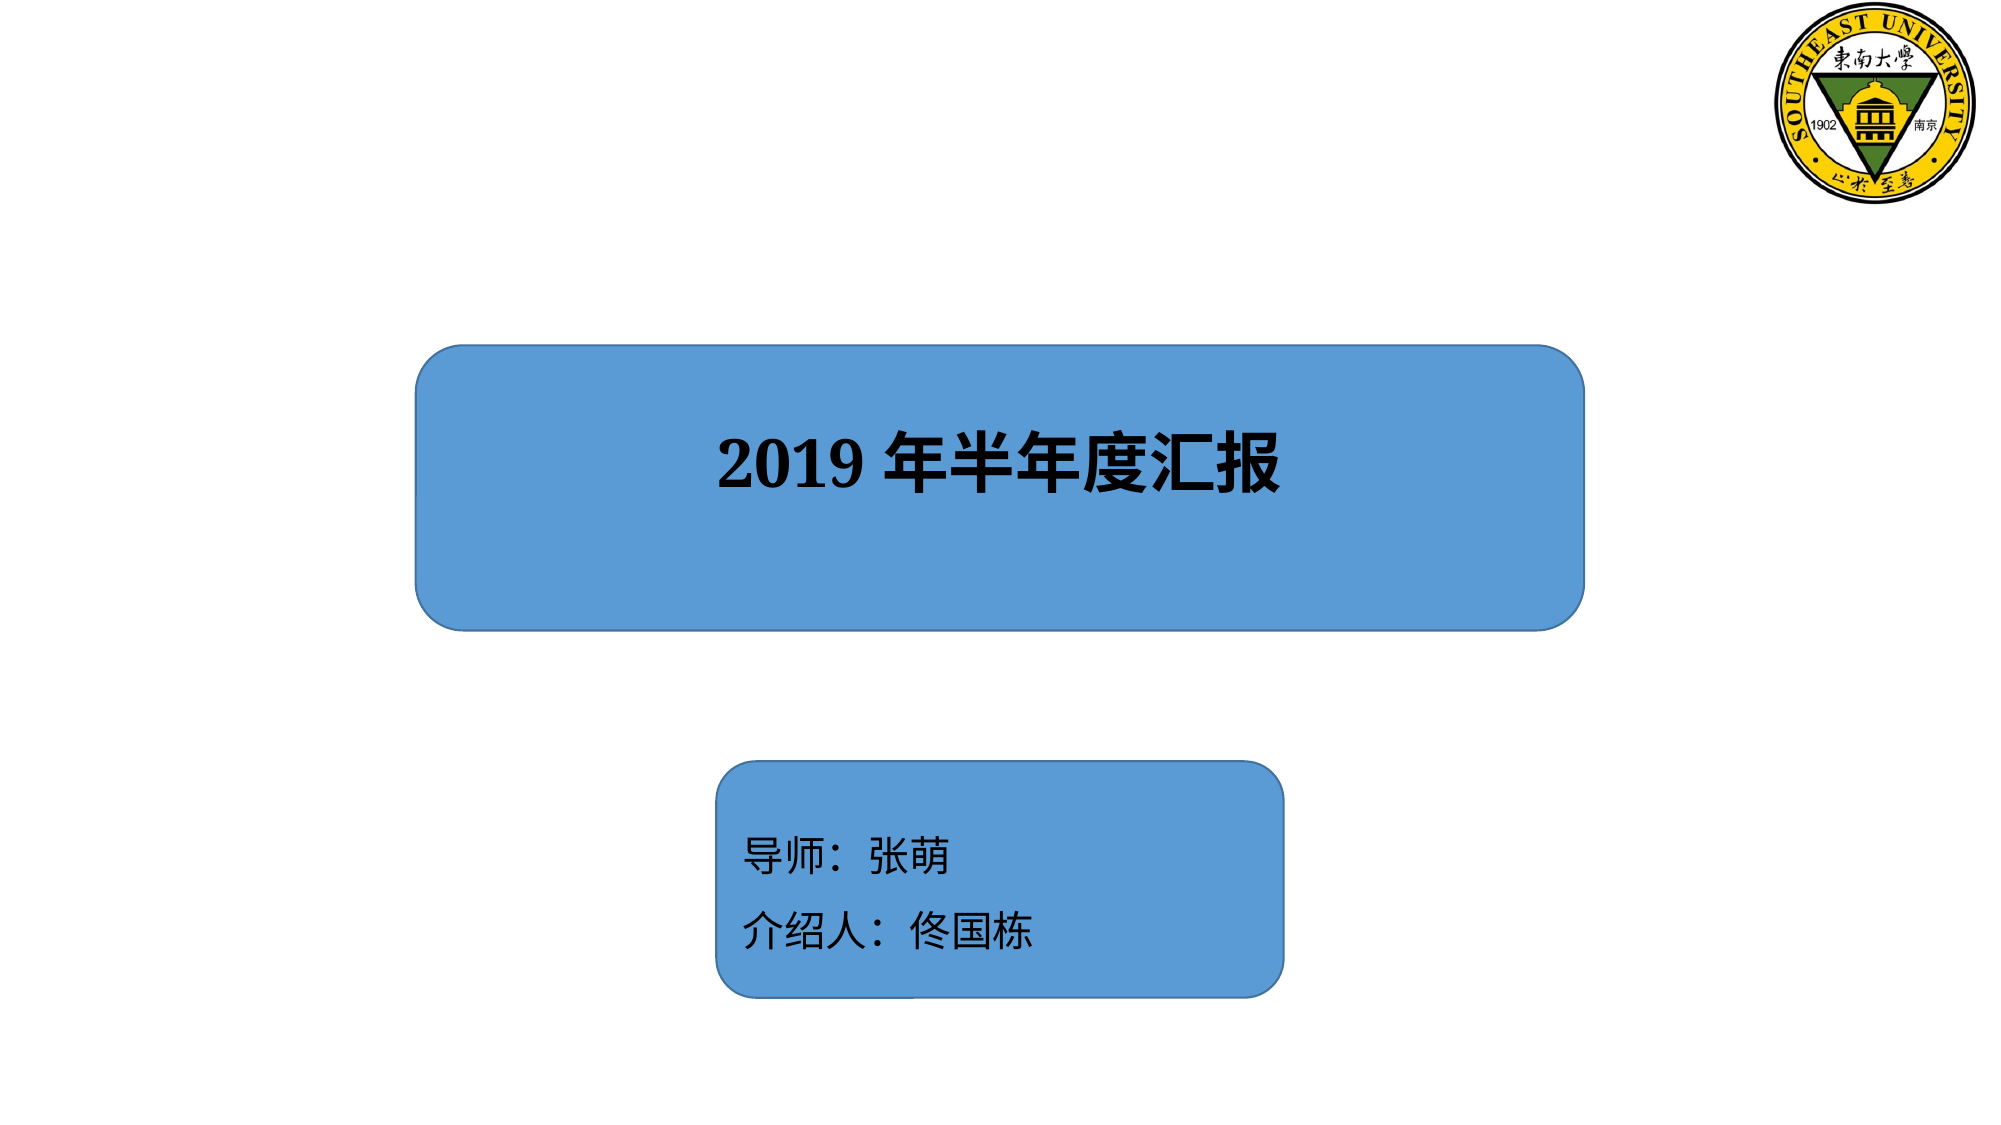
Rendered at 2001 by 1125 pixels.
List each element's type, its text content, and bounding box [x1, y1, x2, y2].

picture [1759, 0, 1988, 207]
text_box [414, 344, 1586, 632]
text_box 导师：张萌 介绍人：佟国栋 [715, 760, 1285, 999]
text_box 2019年半年度汇报 [558, 373, 1442, 508]
